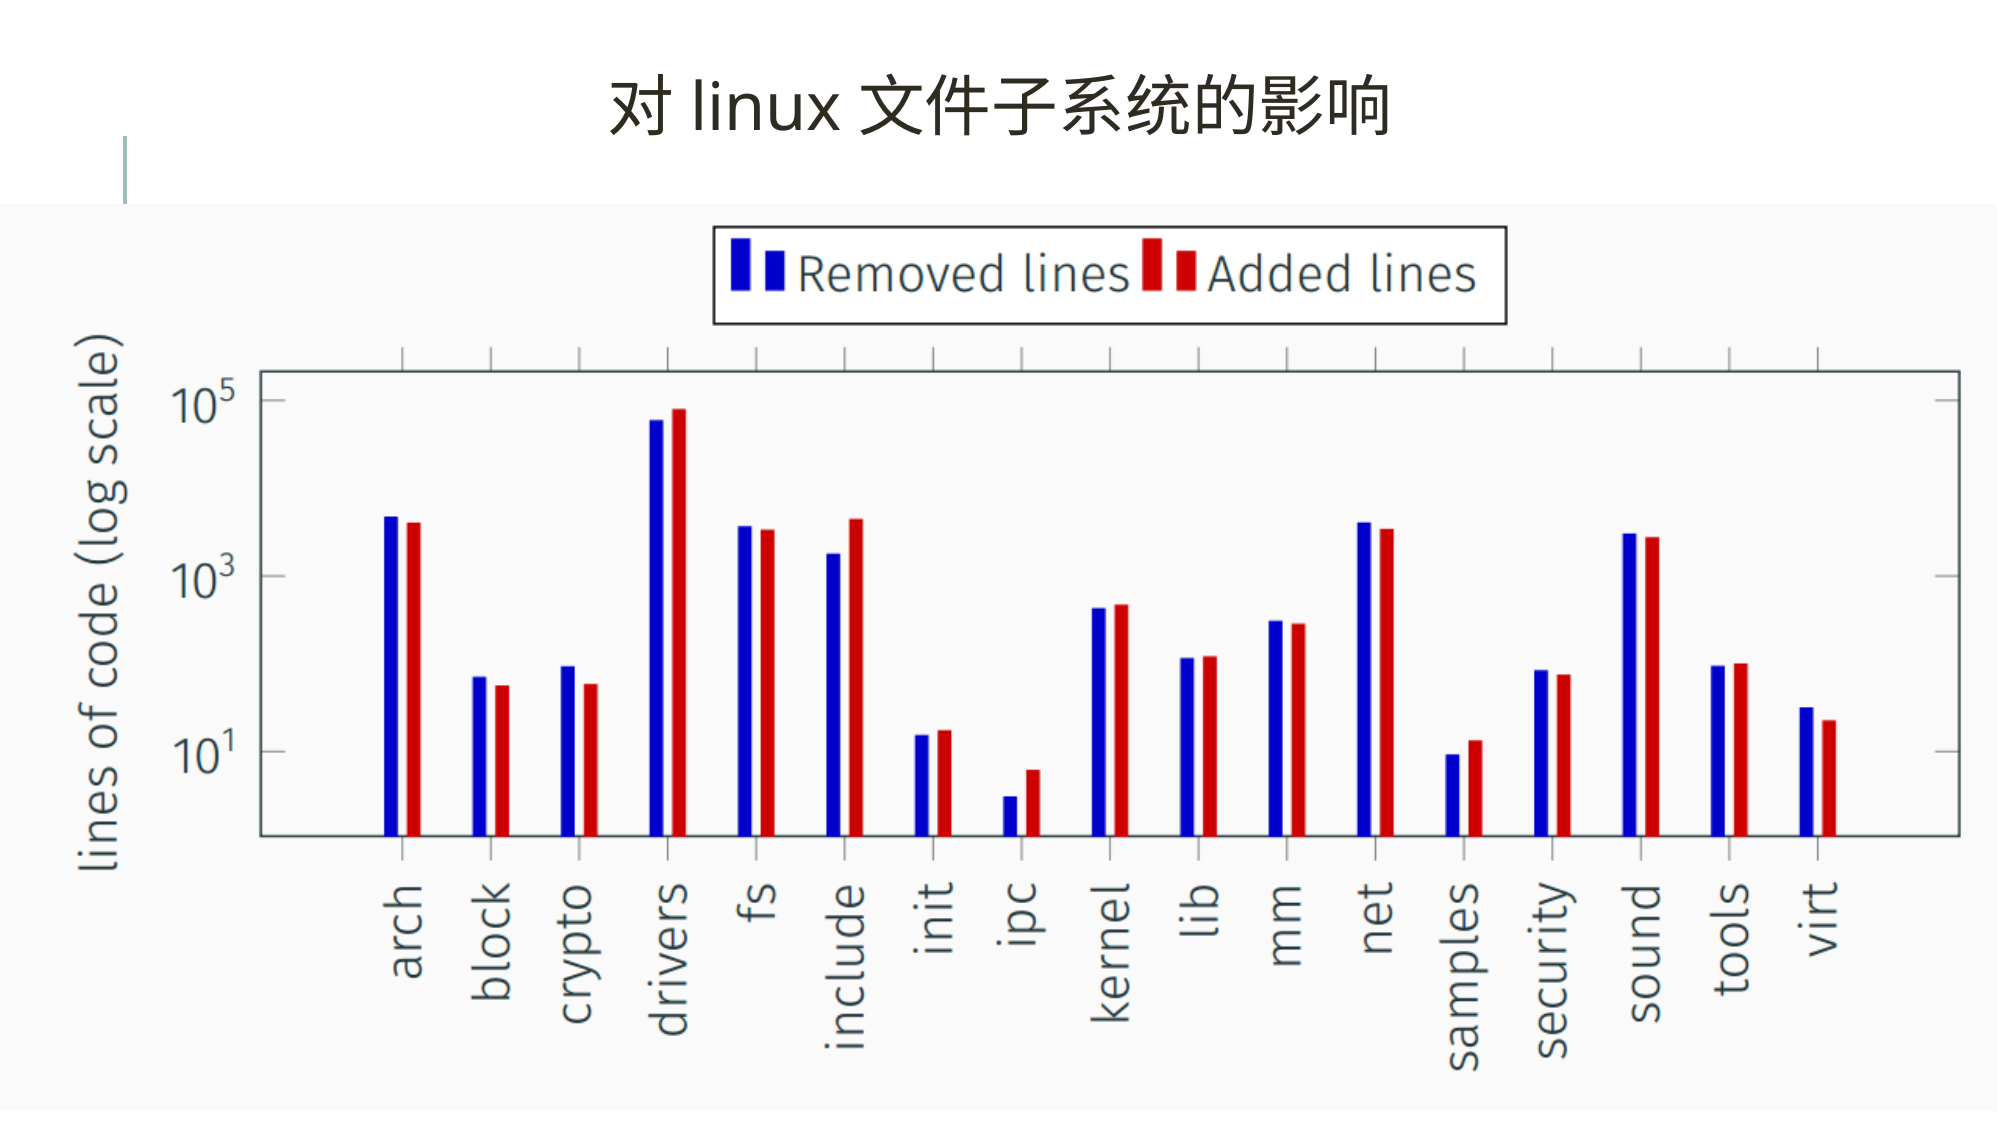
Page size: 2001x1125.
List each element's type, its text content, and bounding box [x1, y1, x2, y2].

picture [0, 204, 1998, 1111]
text_box 对linux文件子系统的影响 [354, 56, 1645, 152]
